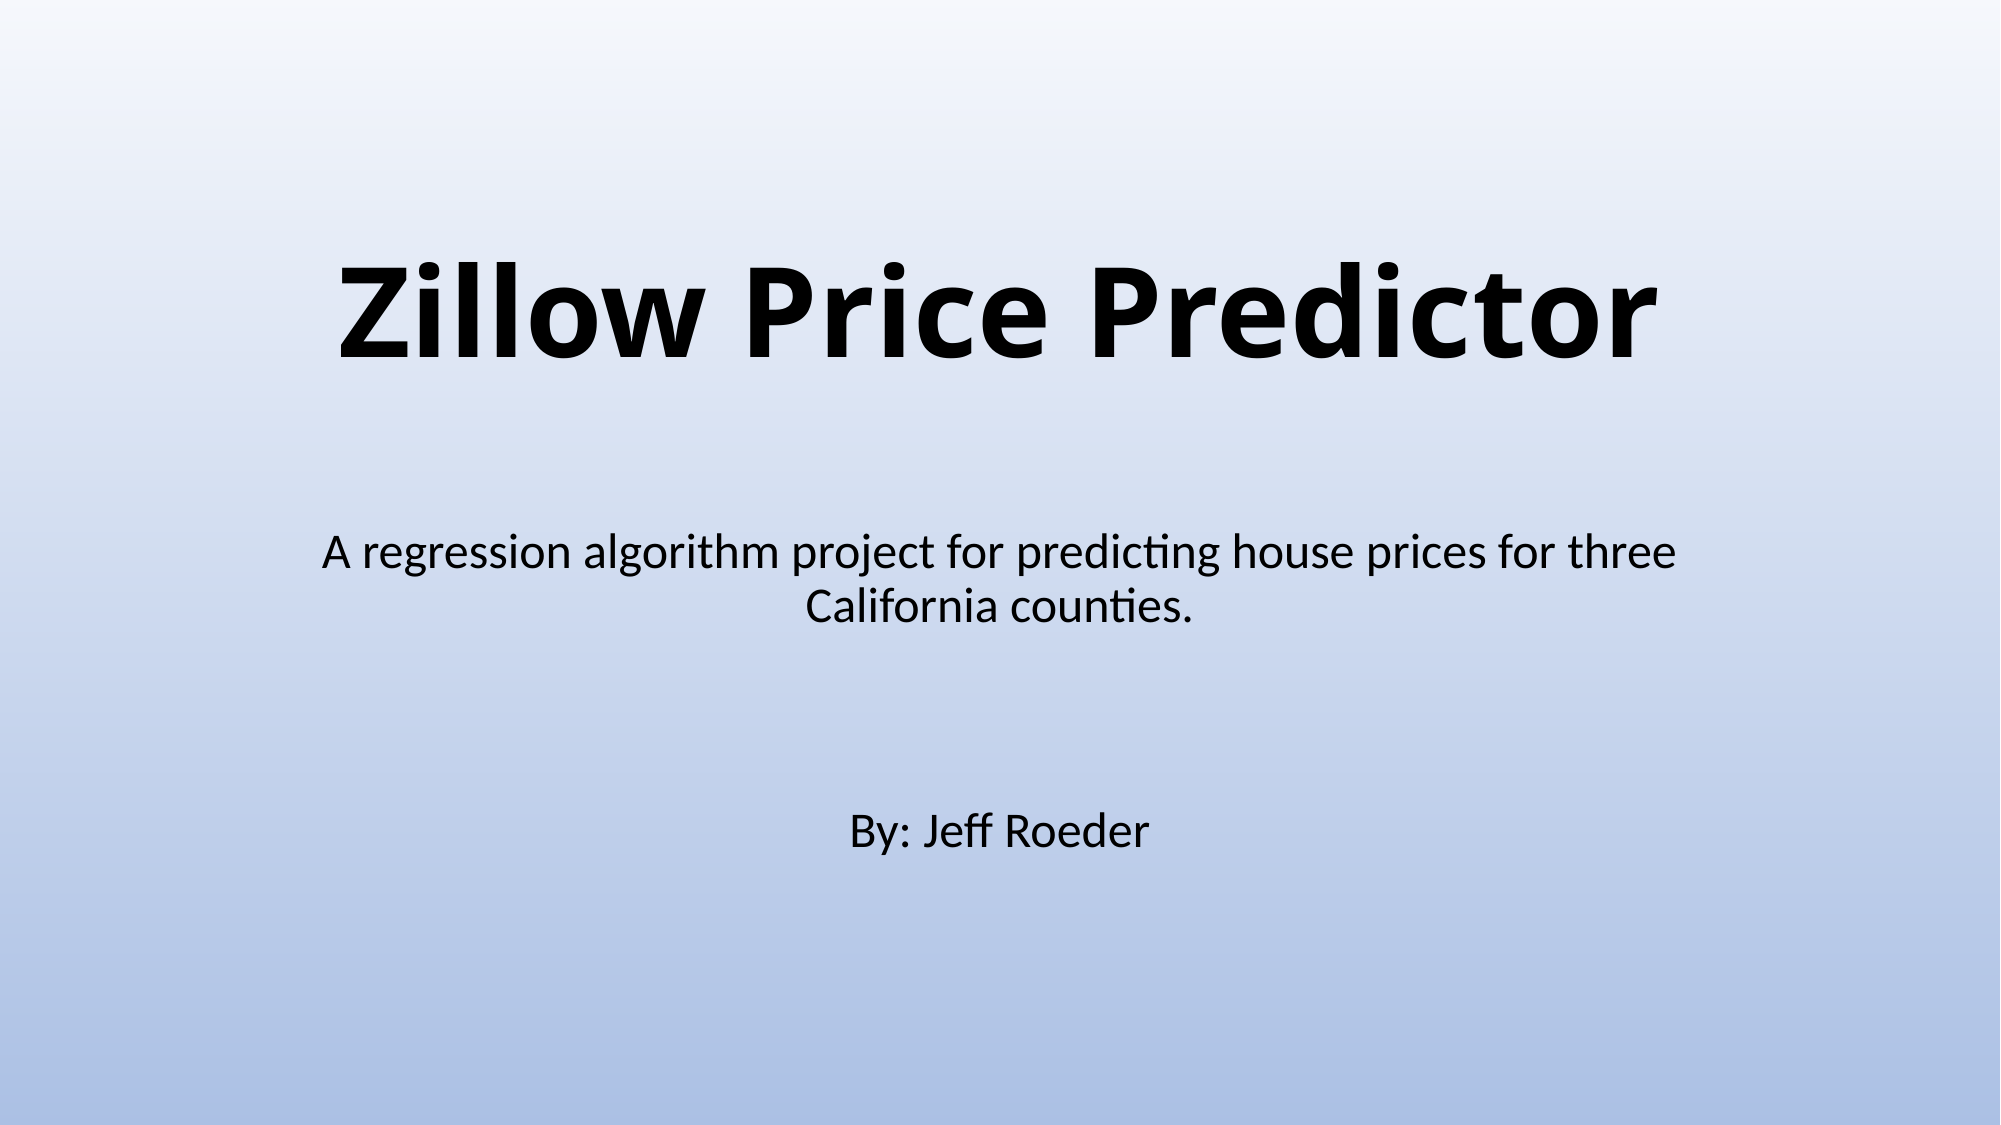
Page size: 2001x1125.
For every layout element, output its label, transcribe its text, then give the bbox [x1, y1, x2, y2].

title Zillow Price Predictor [249, 0, 1750, 392]
subtitle A regression algorithm project for predicting house prices for three California counties. By: Jeff Roeder [249, 517, 1750, 910]
